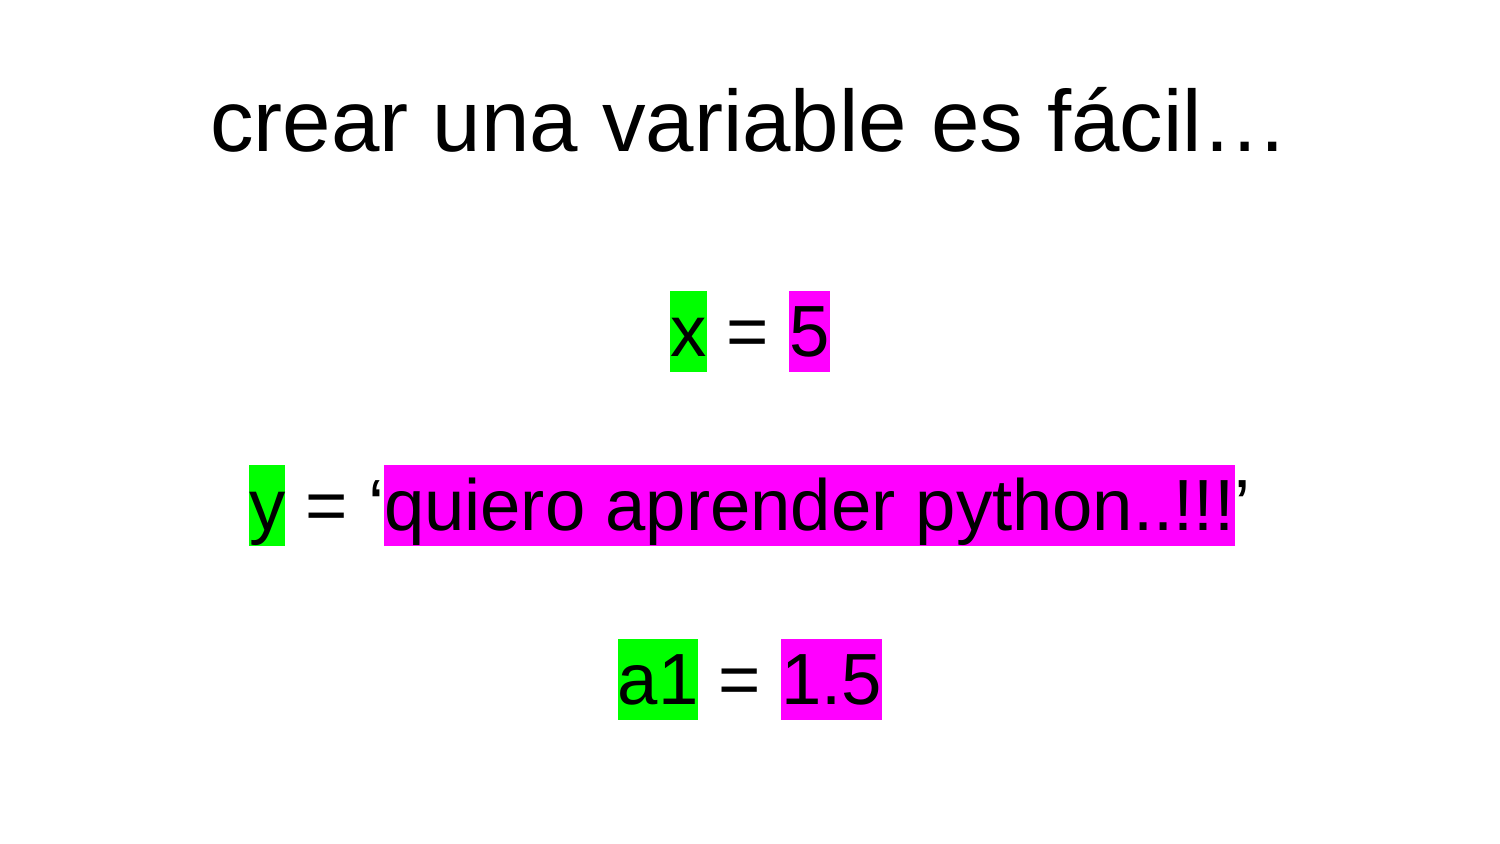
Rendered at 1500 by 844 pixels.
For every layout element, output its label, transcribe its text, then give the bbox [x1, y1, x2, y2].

title crear una variable es fácil… [51, 67, 1449, 184]
title x = 5 y = ‘quiero aprender python..!!!’ a1 = 1.5 [51, 273, 1449, 734]
